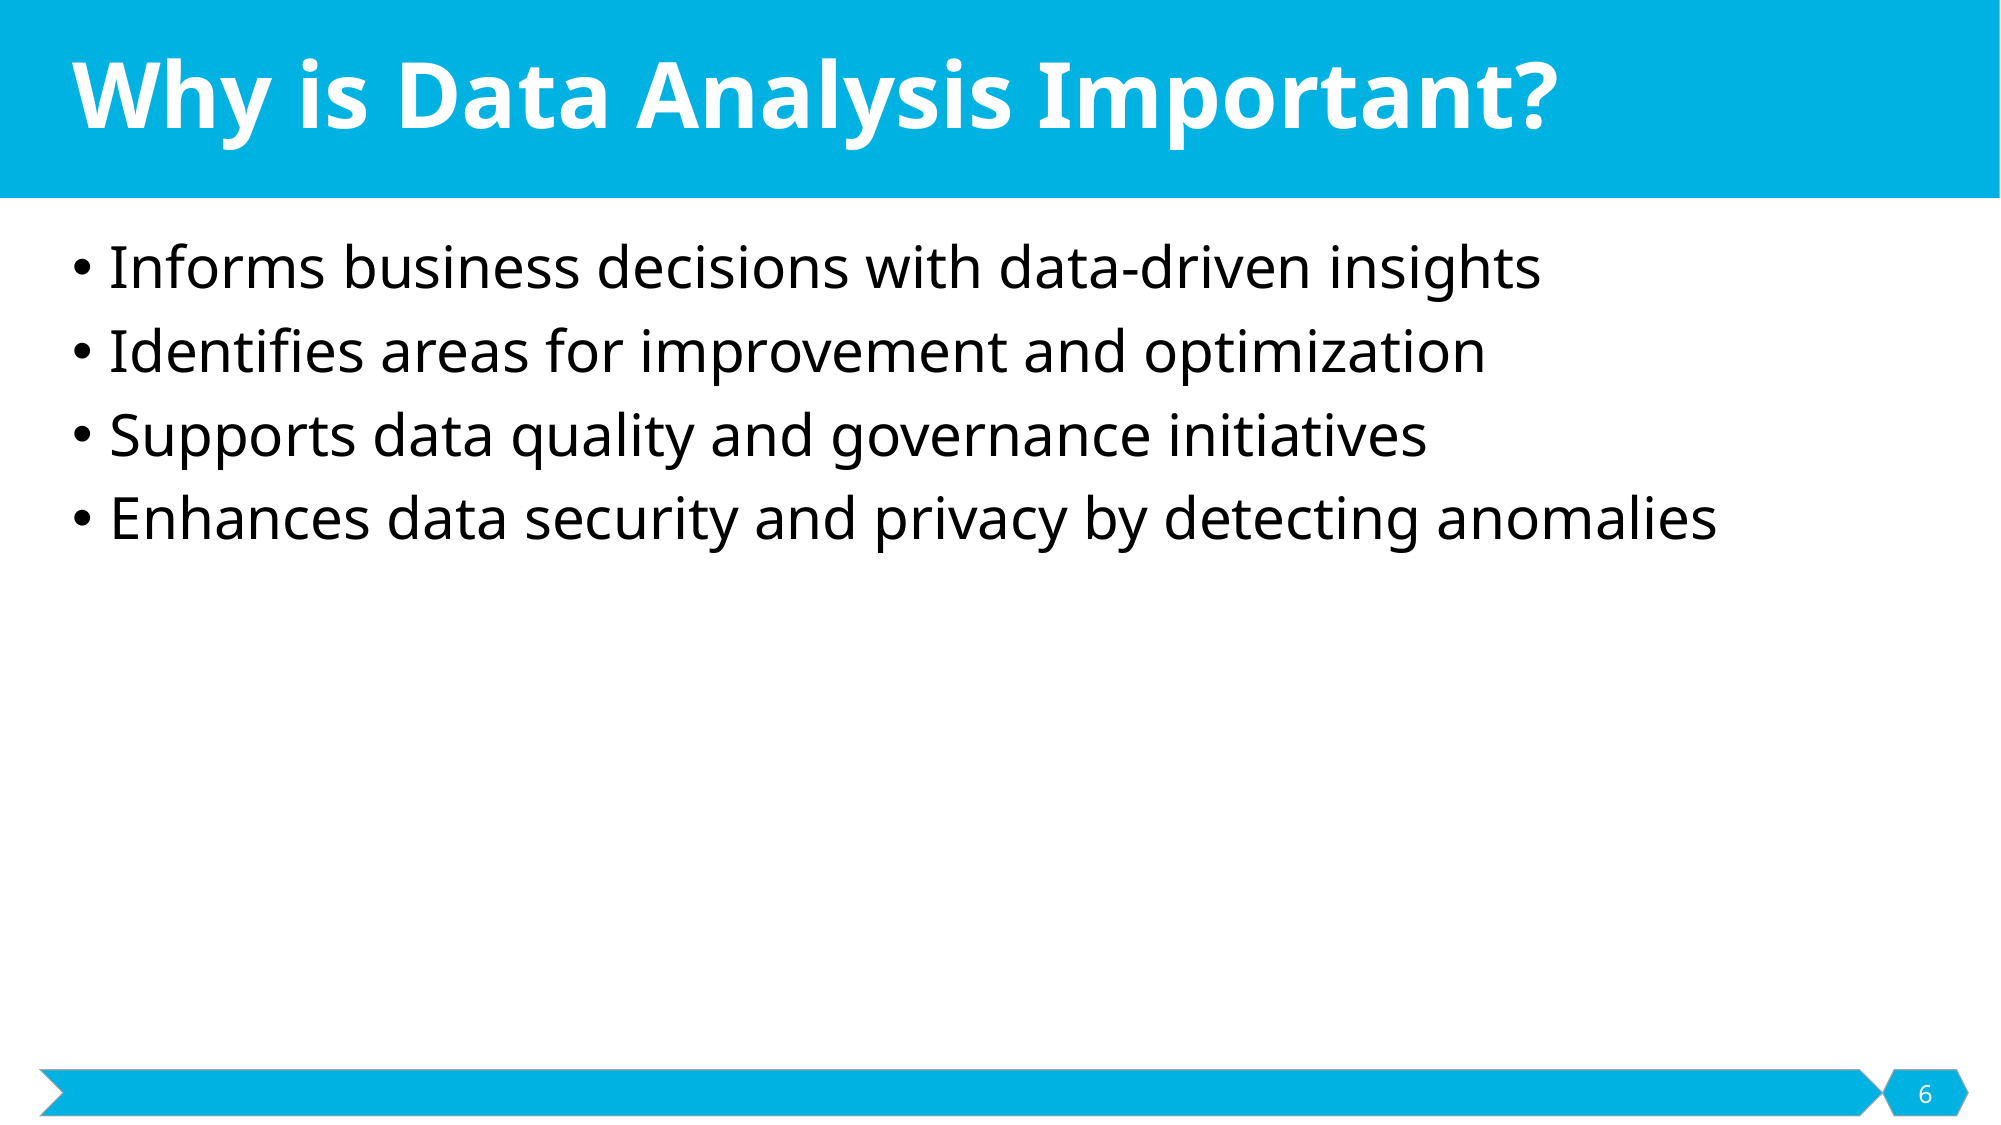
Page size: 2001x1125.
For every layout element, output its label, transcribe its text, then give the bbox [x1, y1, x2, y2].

title Why is Data Analysis Important? [56, 0, 1969, 199]
list Informs business decisions with data-driven insights Identifies areas for improvement and optimization Supports data quality and governance initiatives Enhances data security and privacy by detecting anomalies [56, 230, 1969, 1010]
slide_number 6 [1882, 1065, 1969, 1125]
